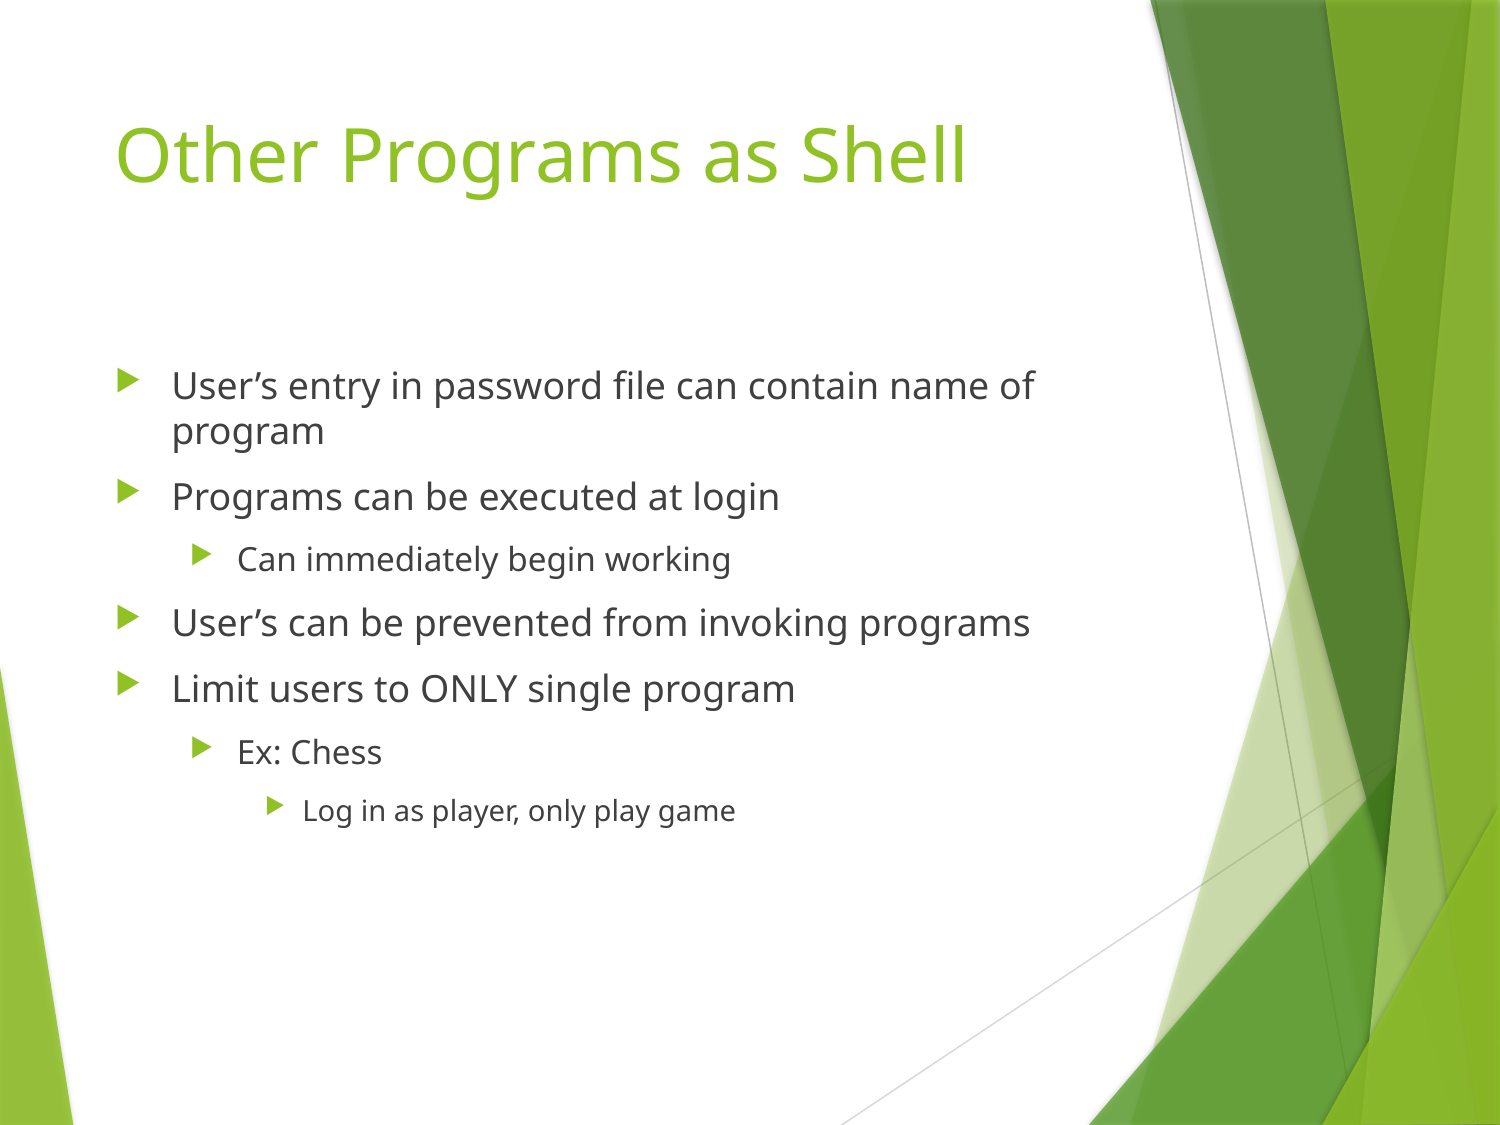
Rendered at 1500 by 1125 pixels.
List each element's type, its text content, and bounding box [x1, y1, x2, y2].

title Other Programs as Shell [99, 99, 1142, 317]
list User’s entry in password file can contain name of program Programs can be executed at login Can immediately begin working User’s can be prevented from invoking programs Limit users to ONLY single program Ex: Chess Log in as player, only play game [99, 354, 1142, 992]
